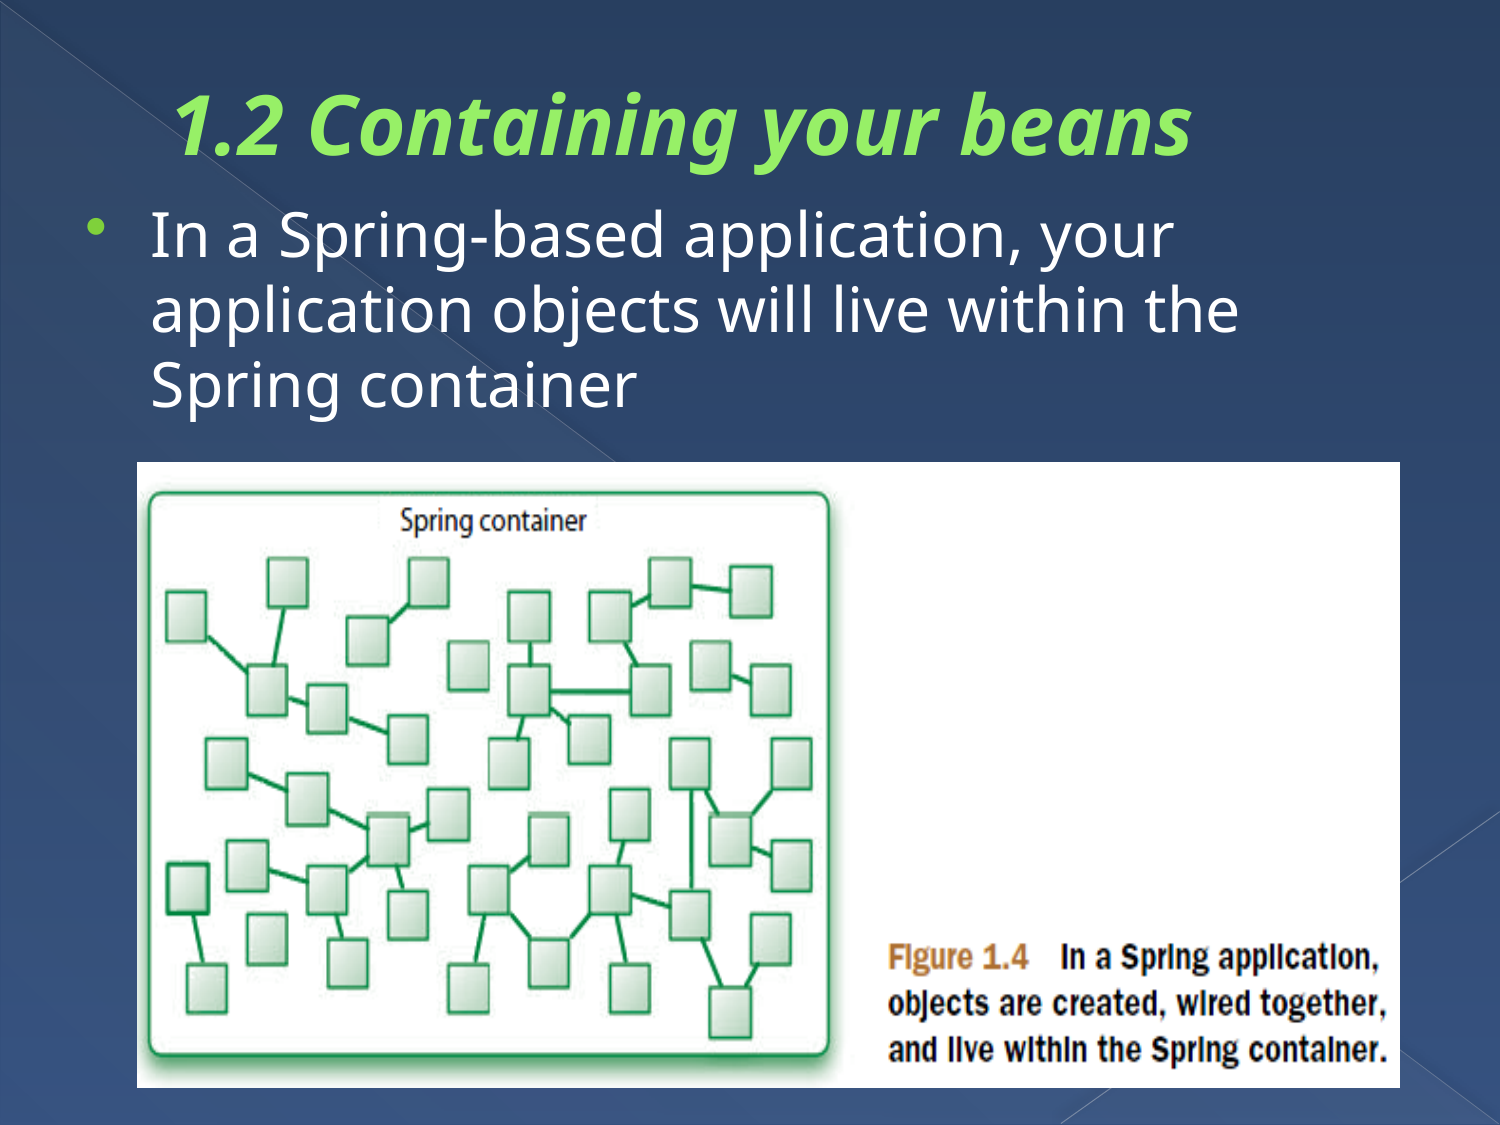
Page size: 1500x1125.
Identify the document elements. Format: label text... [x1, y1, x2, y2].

picture [137, 462, 1401, 1088]
title 1.2 Containing your beans [75, 24, 1425, 219]
list In a Spring-based application, your application objects will live within the Spring container [62, 187, 1413, 438]
